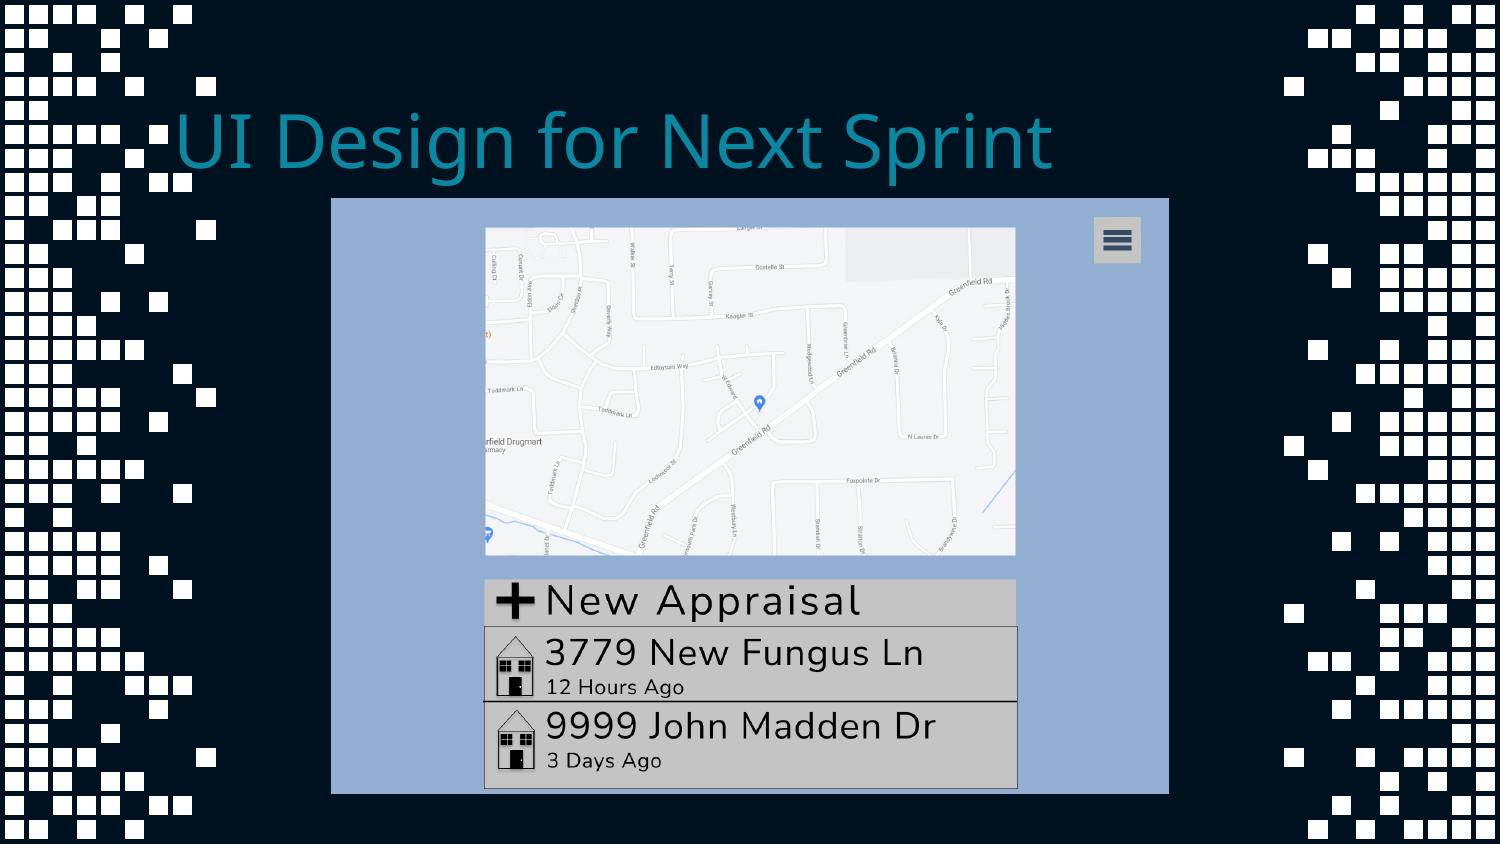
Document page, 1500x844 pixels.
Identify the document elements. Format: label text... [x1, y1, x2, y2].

title UI Design for Next Sprint [158, 57, 1268, 199]
picture [331, 198, 1169, 794]
